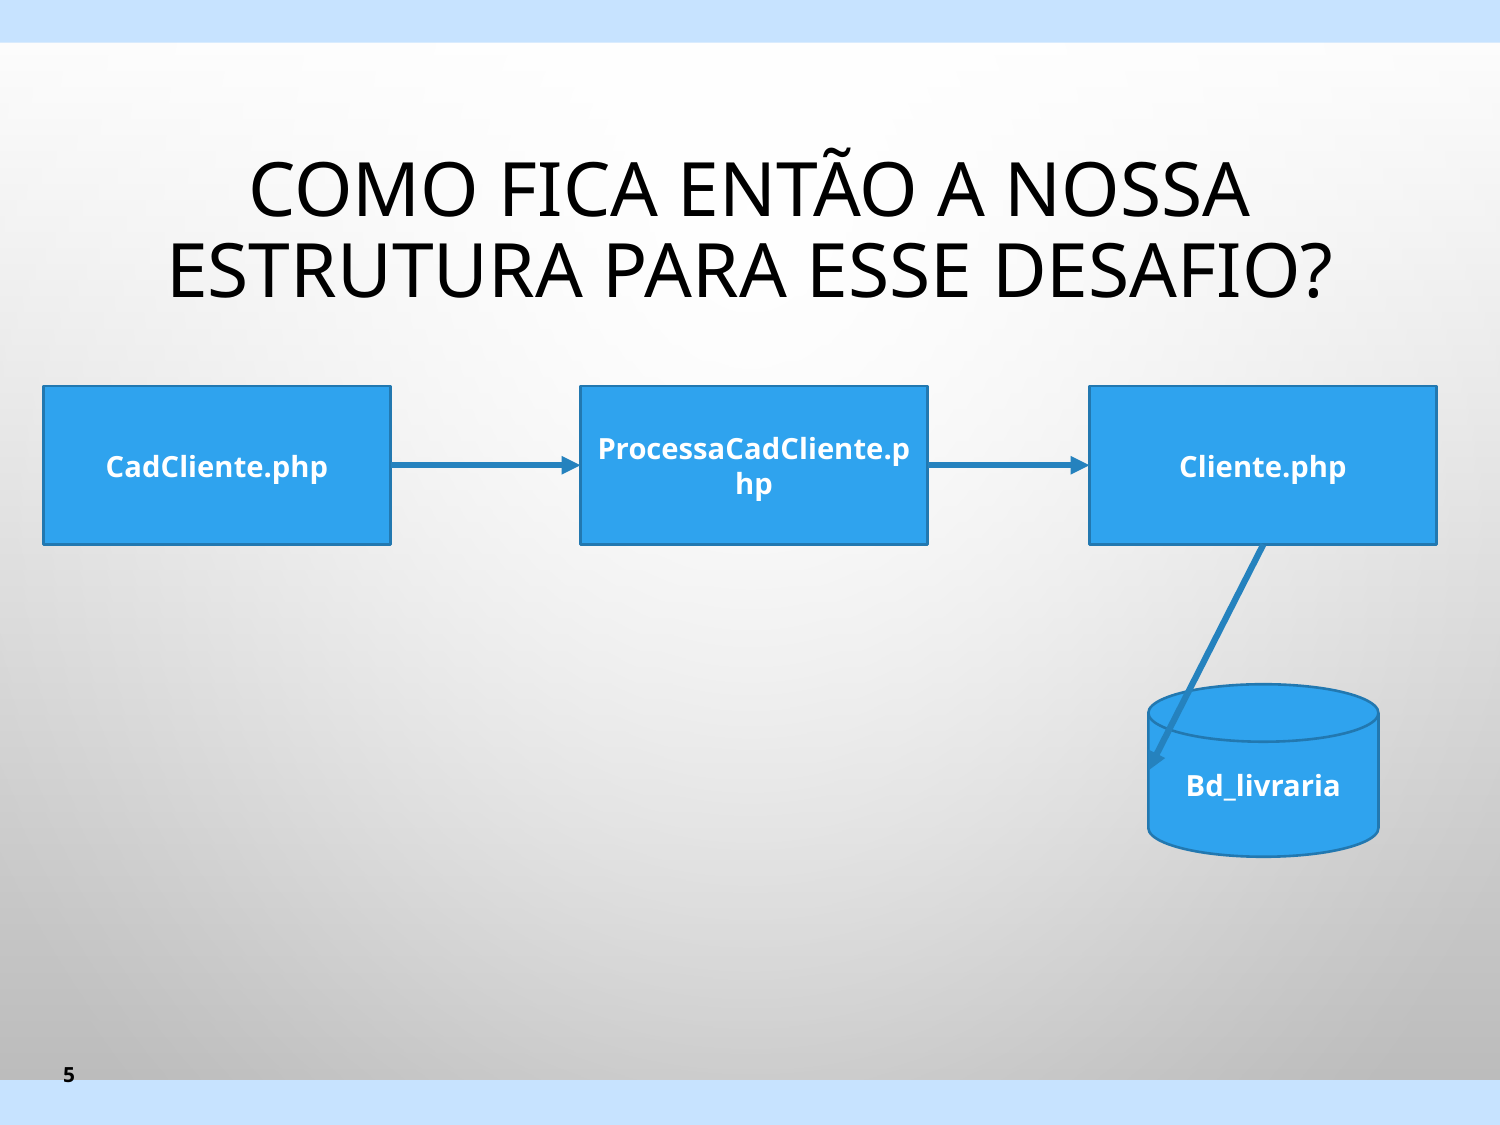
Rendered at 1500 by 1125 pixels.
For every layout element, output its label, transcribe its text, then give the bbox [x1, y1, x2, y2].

slide_number 5 [0, 1032, 90, 1119]
text_box CadCliente.php [42, 385, 392, 546]
text_box Cliente.php [1088, 385, 1438, 546]
title Como fica então a nossa estrutura para esse desafio? [112, 101, 1388, 364]
text_box Bd_livraria [1147, 682, 1380, 859]
picture [0, 43, 1500, 1080]
text_box ProcessaCadCliente.php [579, 385, 929, 546]
